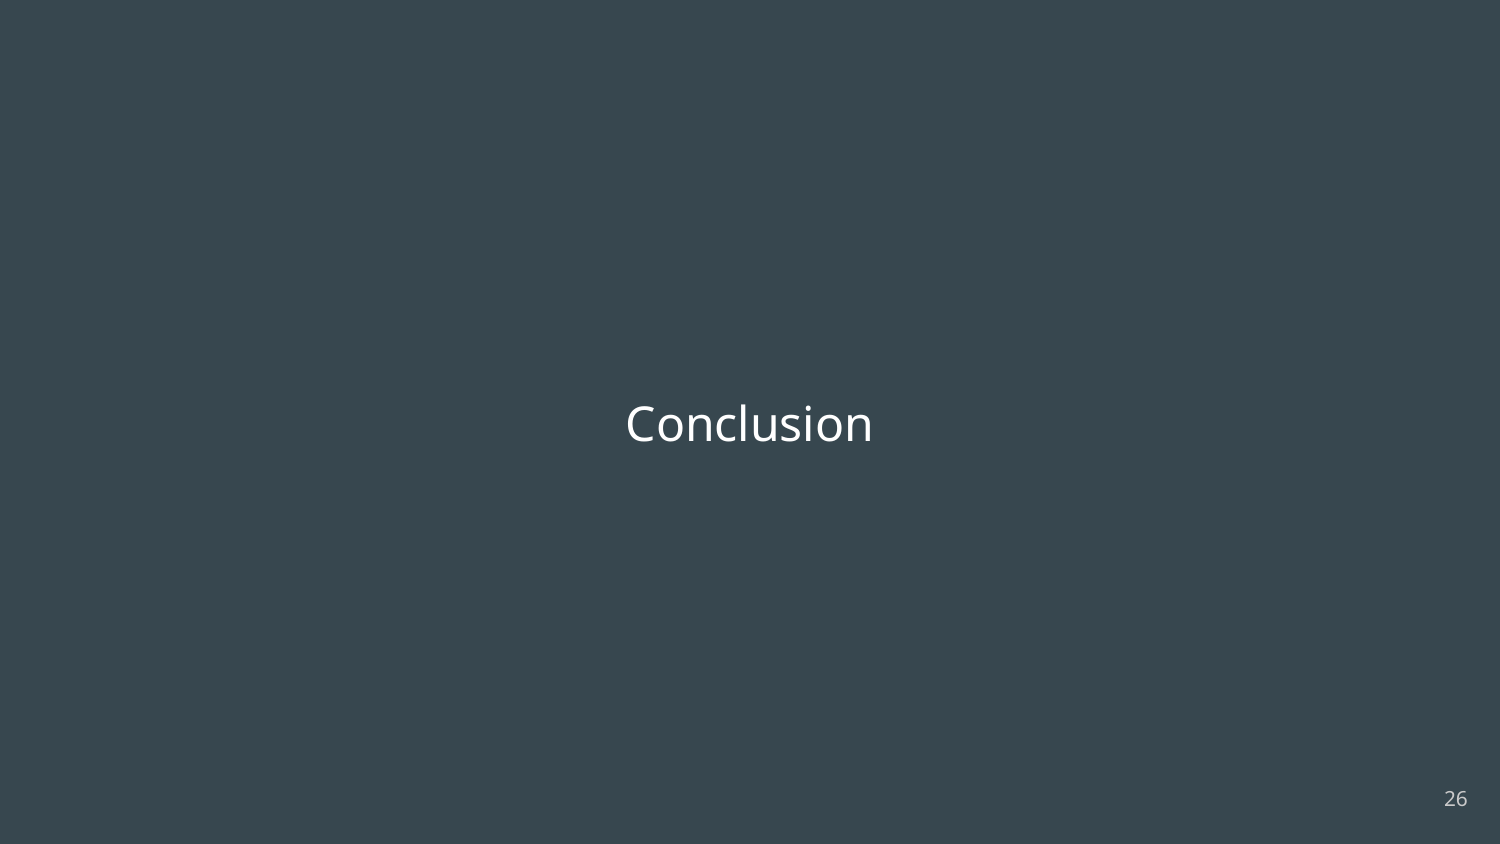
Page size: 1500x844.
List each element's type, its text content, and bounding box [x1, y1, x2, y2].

slide_number ‹#› [1392, 767, 1483, 833]
title Conclusion [119, 377, 1381, 466]
